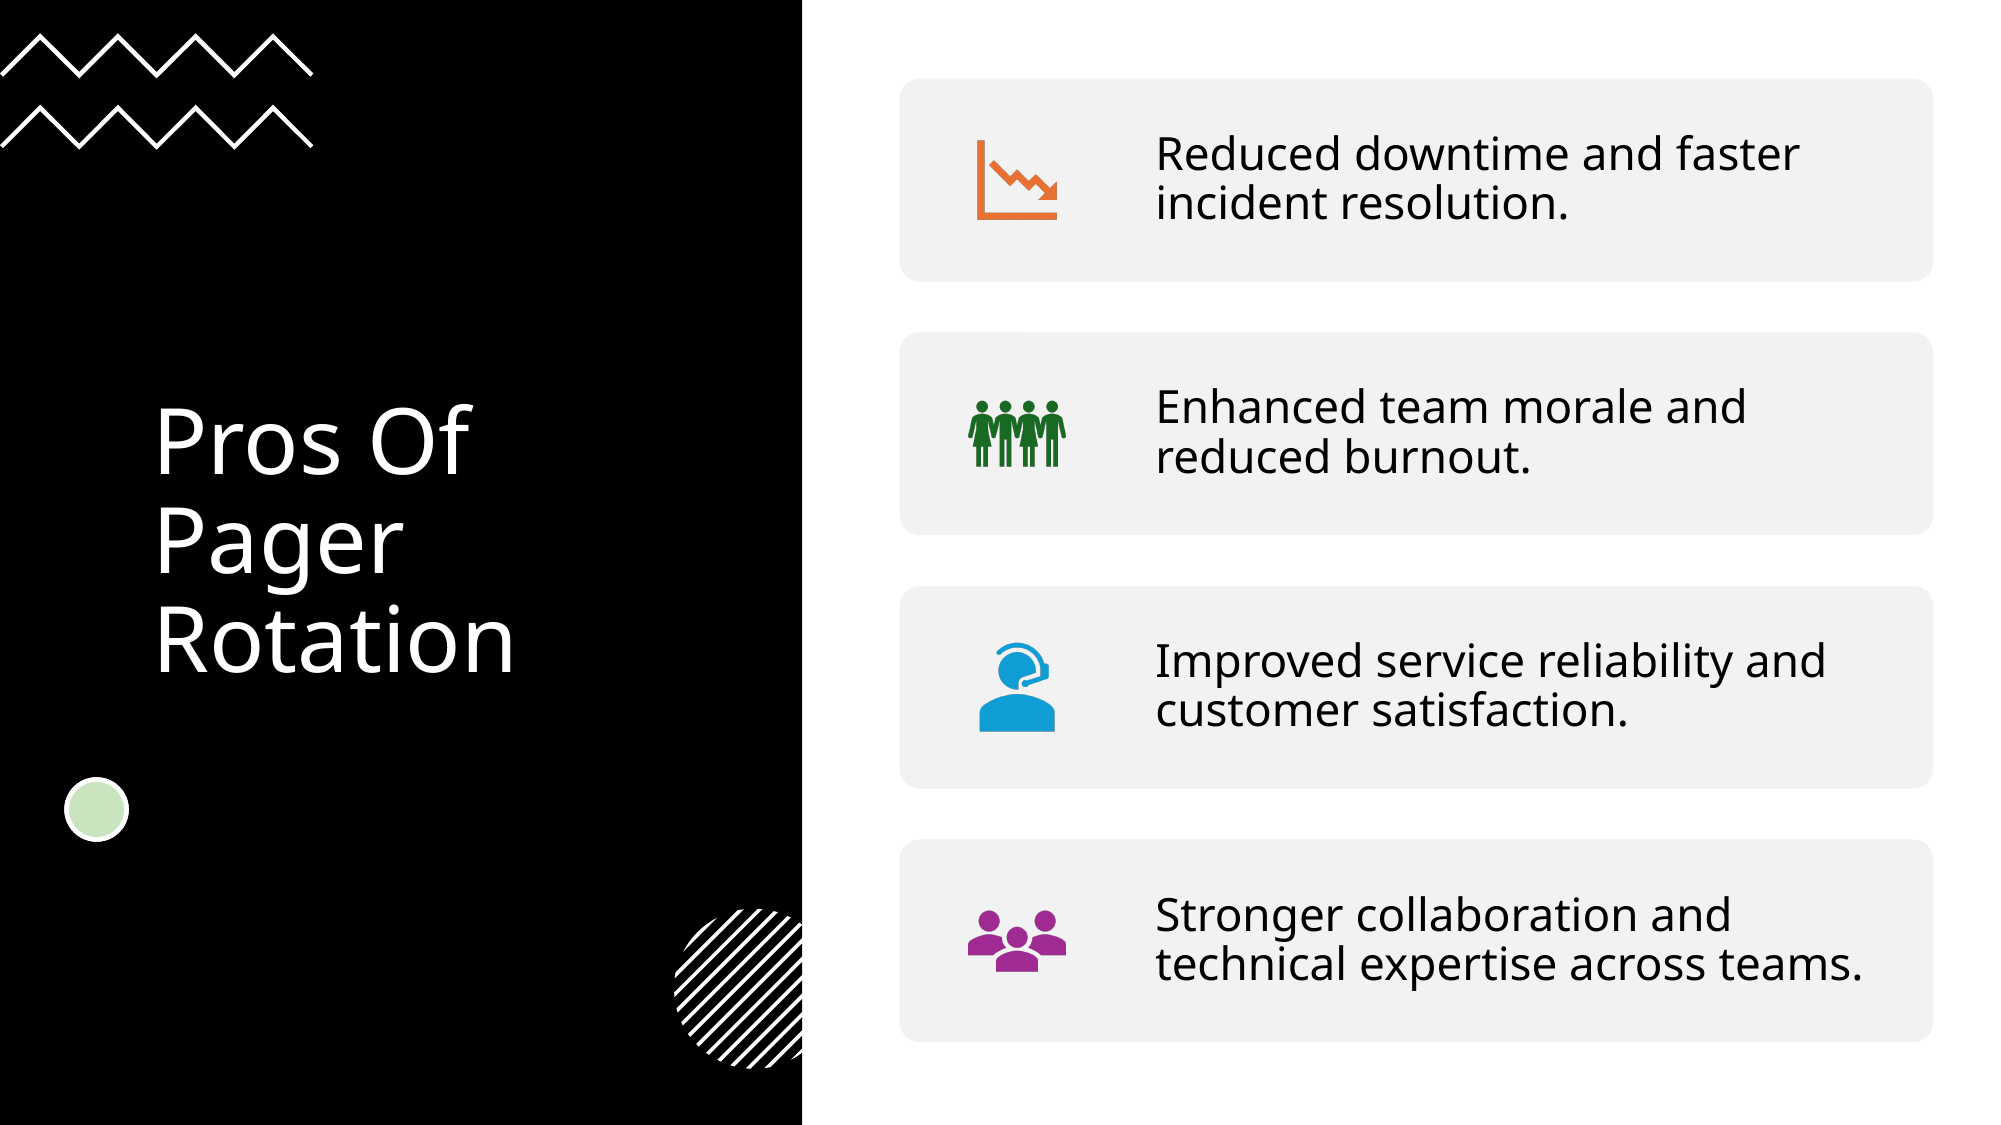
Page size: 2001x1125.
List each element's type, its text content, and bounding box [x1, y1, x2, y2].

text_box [0, 32, 314, 151]
text_box [65, 777, 129, 841]
text_box [804, 0, 2000, 1125]
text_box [673, 908, 835, 1070]
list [899, 77, 1934, 1044]
title Pros Of Pager Rotation [137, 196, 663, 892]
text_box [0, 0, 804, 1125]
